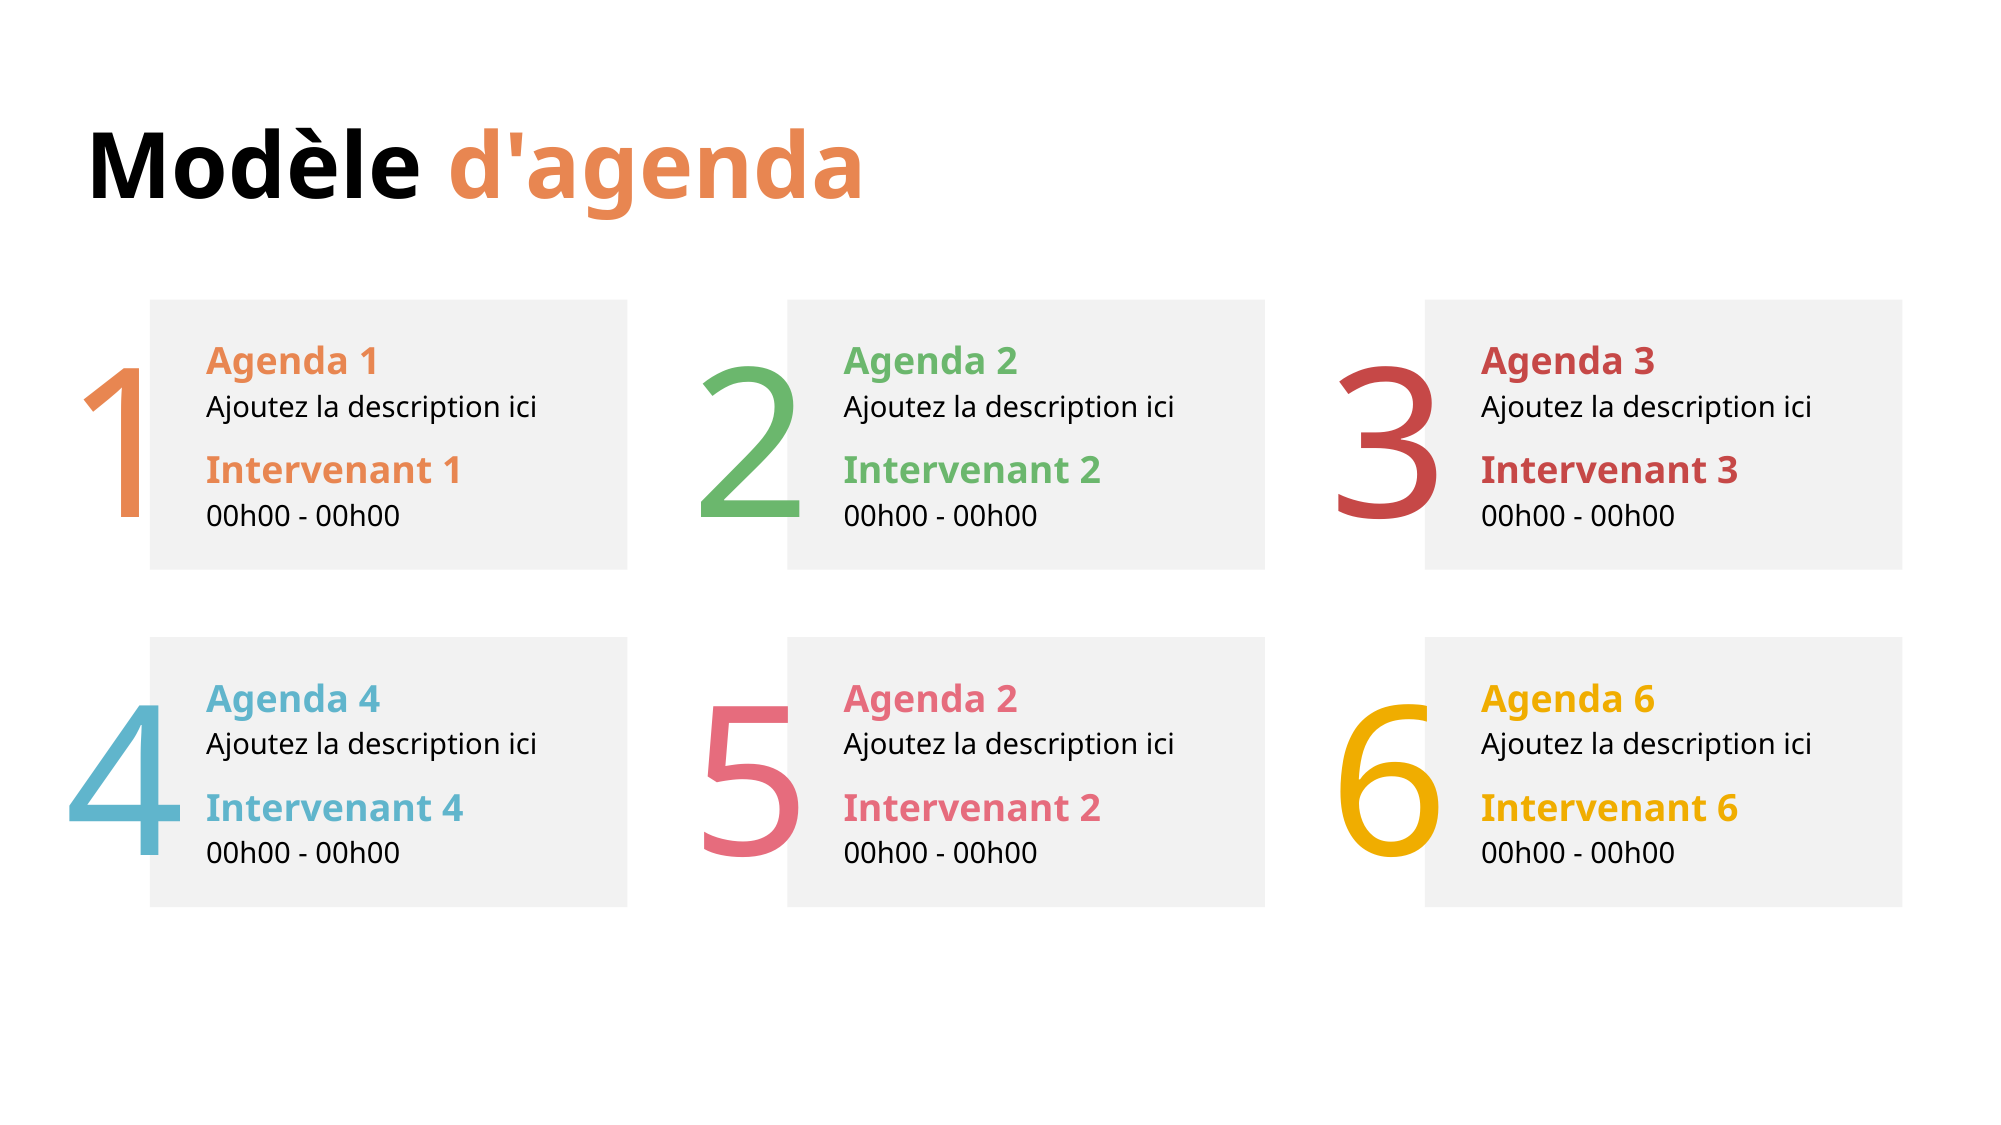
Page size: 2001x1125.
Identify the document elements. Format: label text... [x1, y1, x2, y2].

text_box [676, 637, 1265, 908]
title Modèle d'agenda [70, 59, 1796, 278]
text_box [1314, 299, 1903, 570]
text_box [50, 299, 628, 570]
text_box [676, 299, 1265, 570]
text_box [50, 637, 628, 908]
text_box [1314, 637, 1903, 908]
